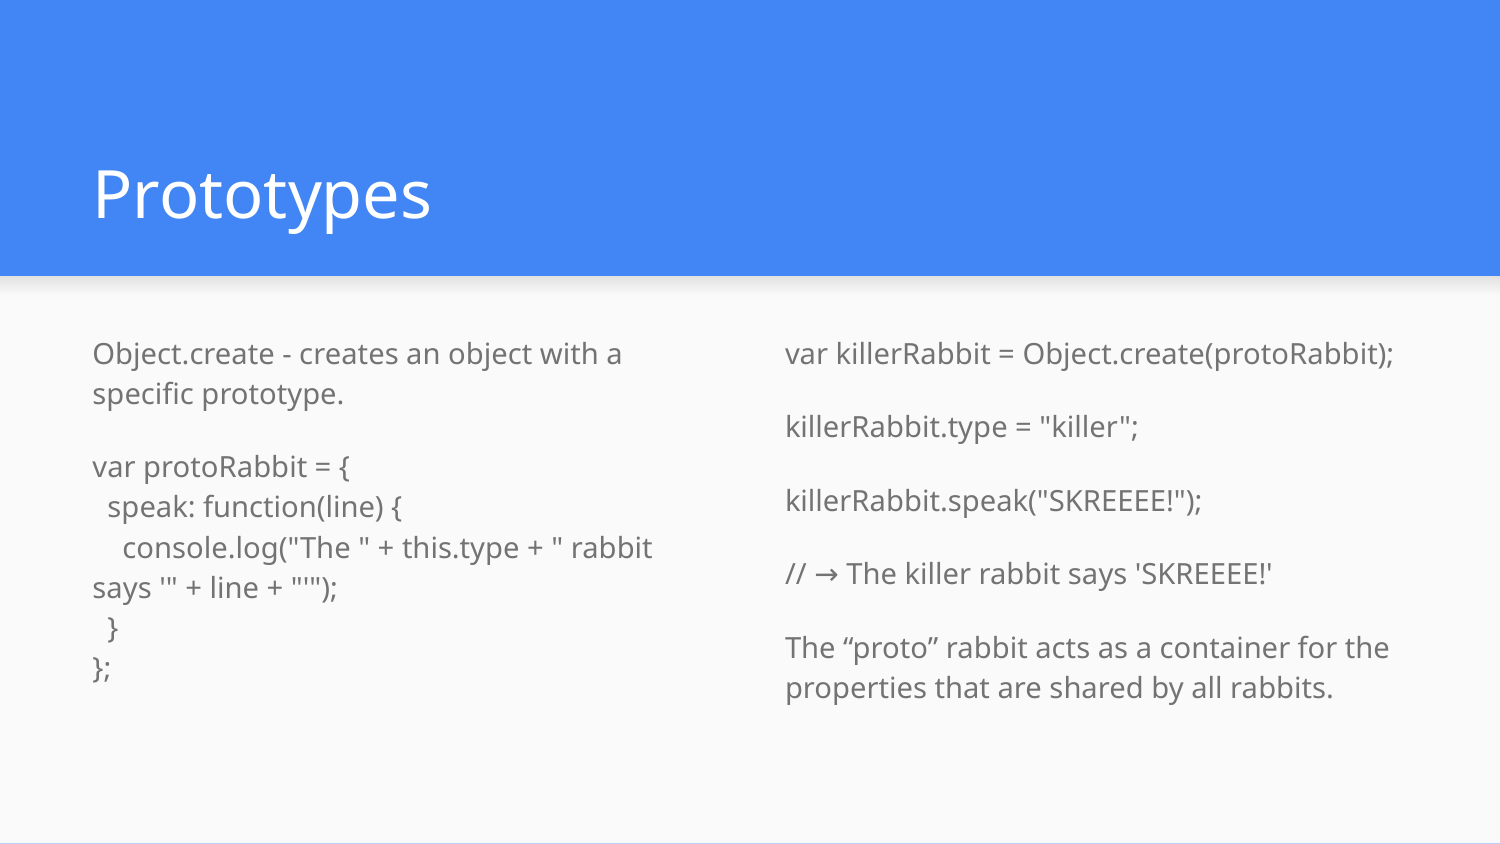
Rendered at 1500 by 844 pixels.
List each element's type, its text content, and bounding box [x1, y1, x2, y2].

list var killerRabbit = Object.create(protoRabbit); killerRabbit.type = "killer"; killerRabbit.speak("SKREEEE!"); // → The killer rabbit says 'SKREEEE!' The “proto” rabbit acts as a container for the properties that are shared by all rabbits. [770, 314, 1427, 760]
list Object.create - creates an object with a specific prototype. var protoRabbit = { speak: function(line) { console.log("The " + this.type + " rabbit says '" + line + "'"); } }; [77, 314, 734, 760]
title Prototypes [77, 121, 1427, 248]
